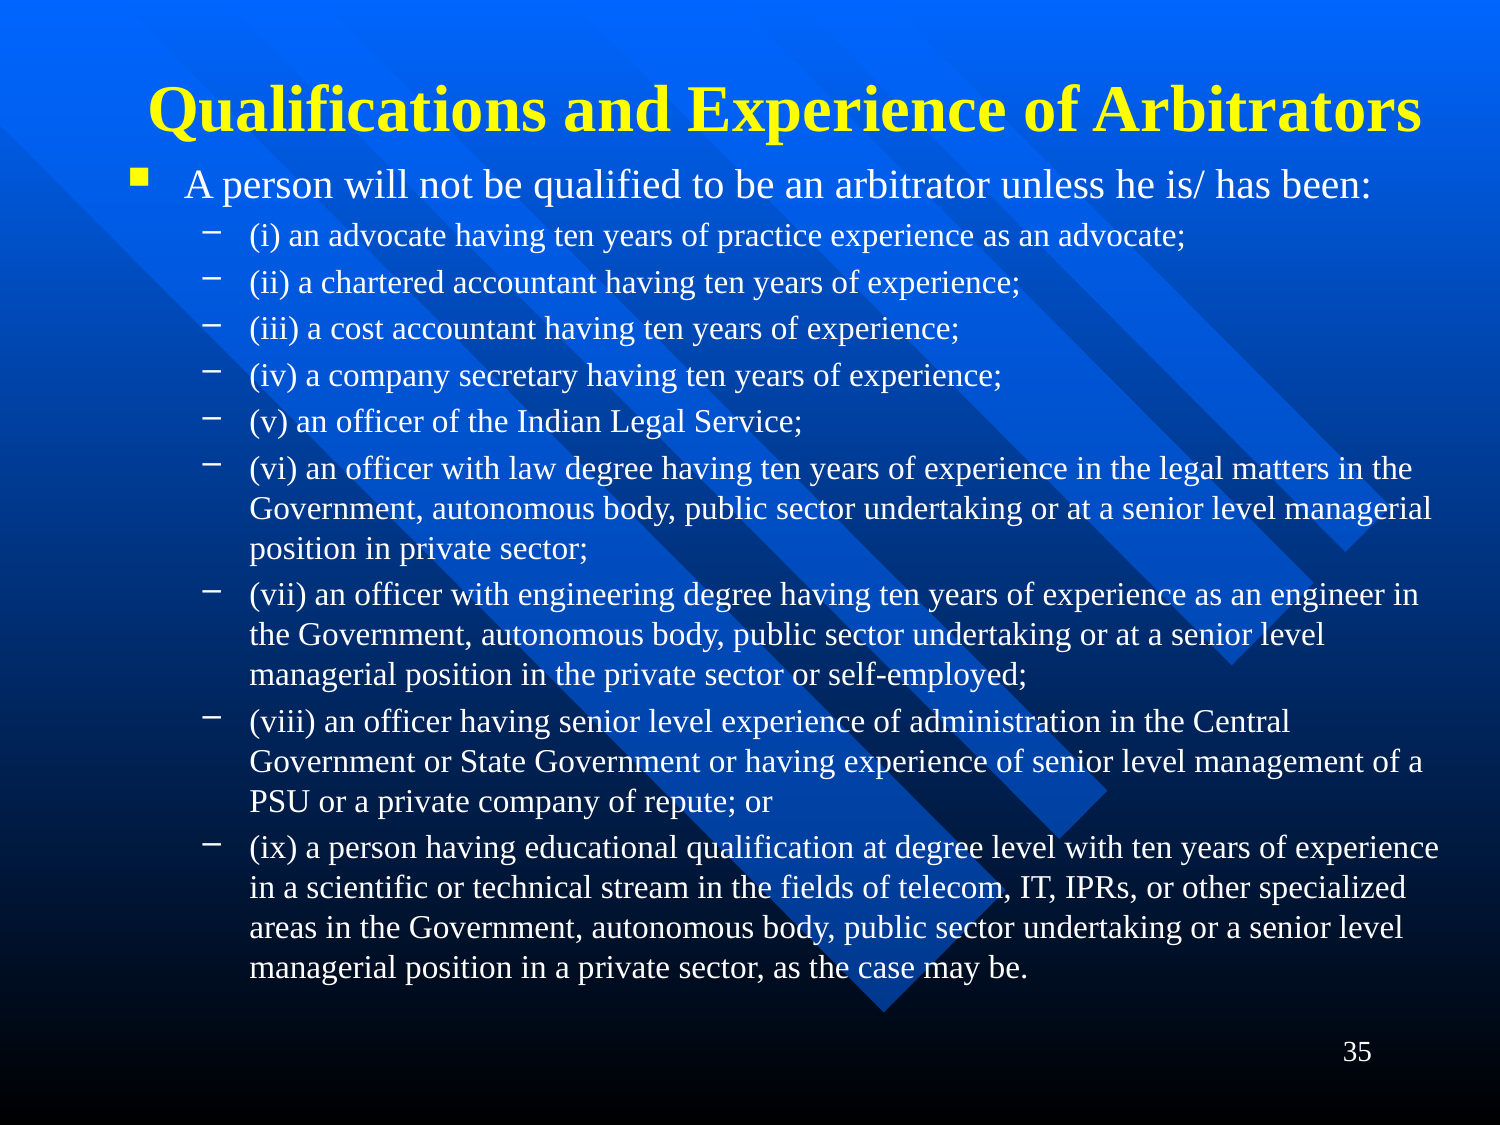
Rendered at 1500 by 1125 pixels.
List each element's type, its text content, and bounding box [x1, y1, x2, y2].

title Qualifications and Experience of Arbitrators [112, 37, 1460, 148]
list A person will not be qualified to be an arbitrator unless he is/ has been: (i) an advocate having ten years of practice experience as an advocate; (ii) a chartered accountant having ten years of experience; (iii) a cost accountant having ten years of experience; (iv) a company secretary having ten years of experience; (v) an officer of the Indian Legal Service; (vi) an officer with law degree having ten years of experience in the legal matters in the Government, autonomous body, public sector undertaking or at a senior level managerial position in private sector; (vii) an officer with engineering degree having ten years of experience as an engineer in the Government, autonomous body, public sector undertaking or at a senior level managerial position in the private sector or self-employed; (viii) an officer having senior level experience of administration in the Central Government or State Government or having experience of senior level management of a PSU or a private company of repute; or (ix) a person having educational qualification at degree level with ten years of experience in a scientific or technical stream in the fields of telecom, IT, IPRs, or other specialized areas in the Government, autonomous body, public sector undertaking or a senior level managerial position in a private sector, as the case may be. [111, 148, 1460, 1001]
slide_number 35 [1074, 1024, 1388, 1101]
